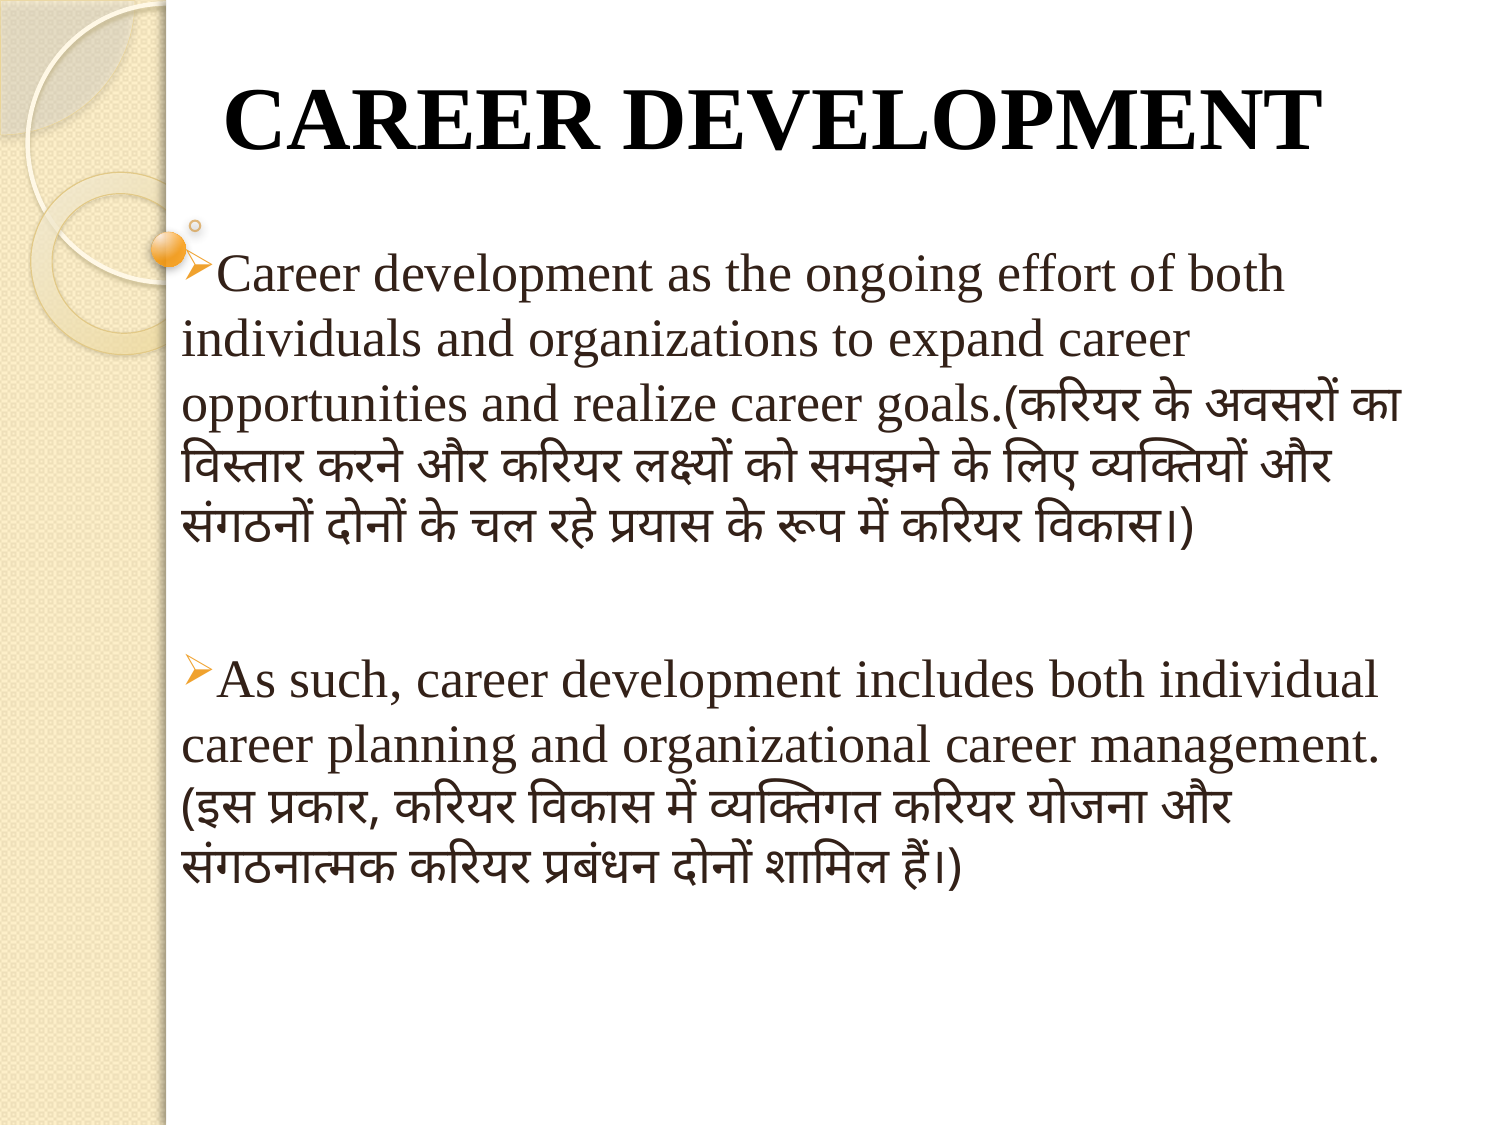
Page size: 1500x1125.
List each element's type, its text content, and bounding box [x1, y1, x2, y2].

title CAREER DEVELOPMENT [162, 0, 1475, 175]
subtitle Career development as the ongoing effort of both individuals and organizations to expand career opportunities and realize career goals.(करियर के अवसरों का विस्तार करने और करियर लक्ष्यों को समझने के लिए व्यक्तियों और संगठनों दोनों के चल रहे प्रयास के रूप में करियर विकास।) As such, career development includes both individual career planning and organizational career management.(इस प्रकार, करियर विकास में व्यक्तिगत करियर योजना और संगठनात्मक करियर प्रबंधन दोनों शामिल हैं।) [162, 237, 1438, 1038]
